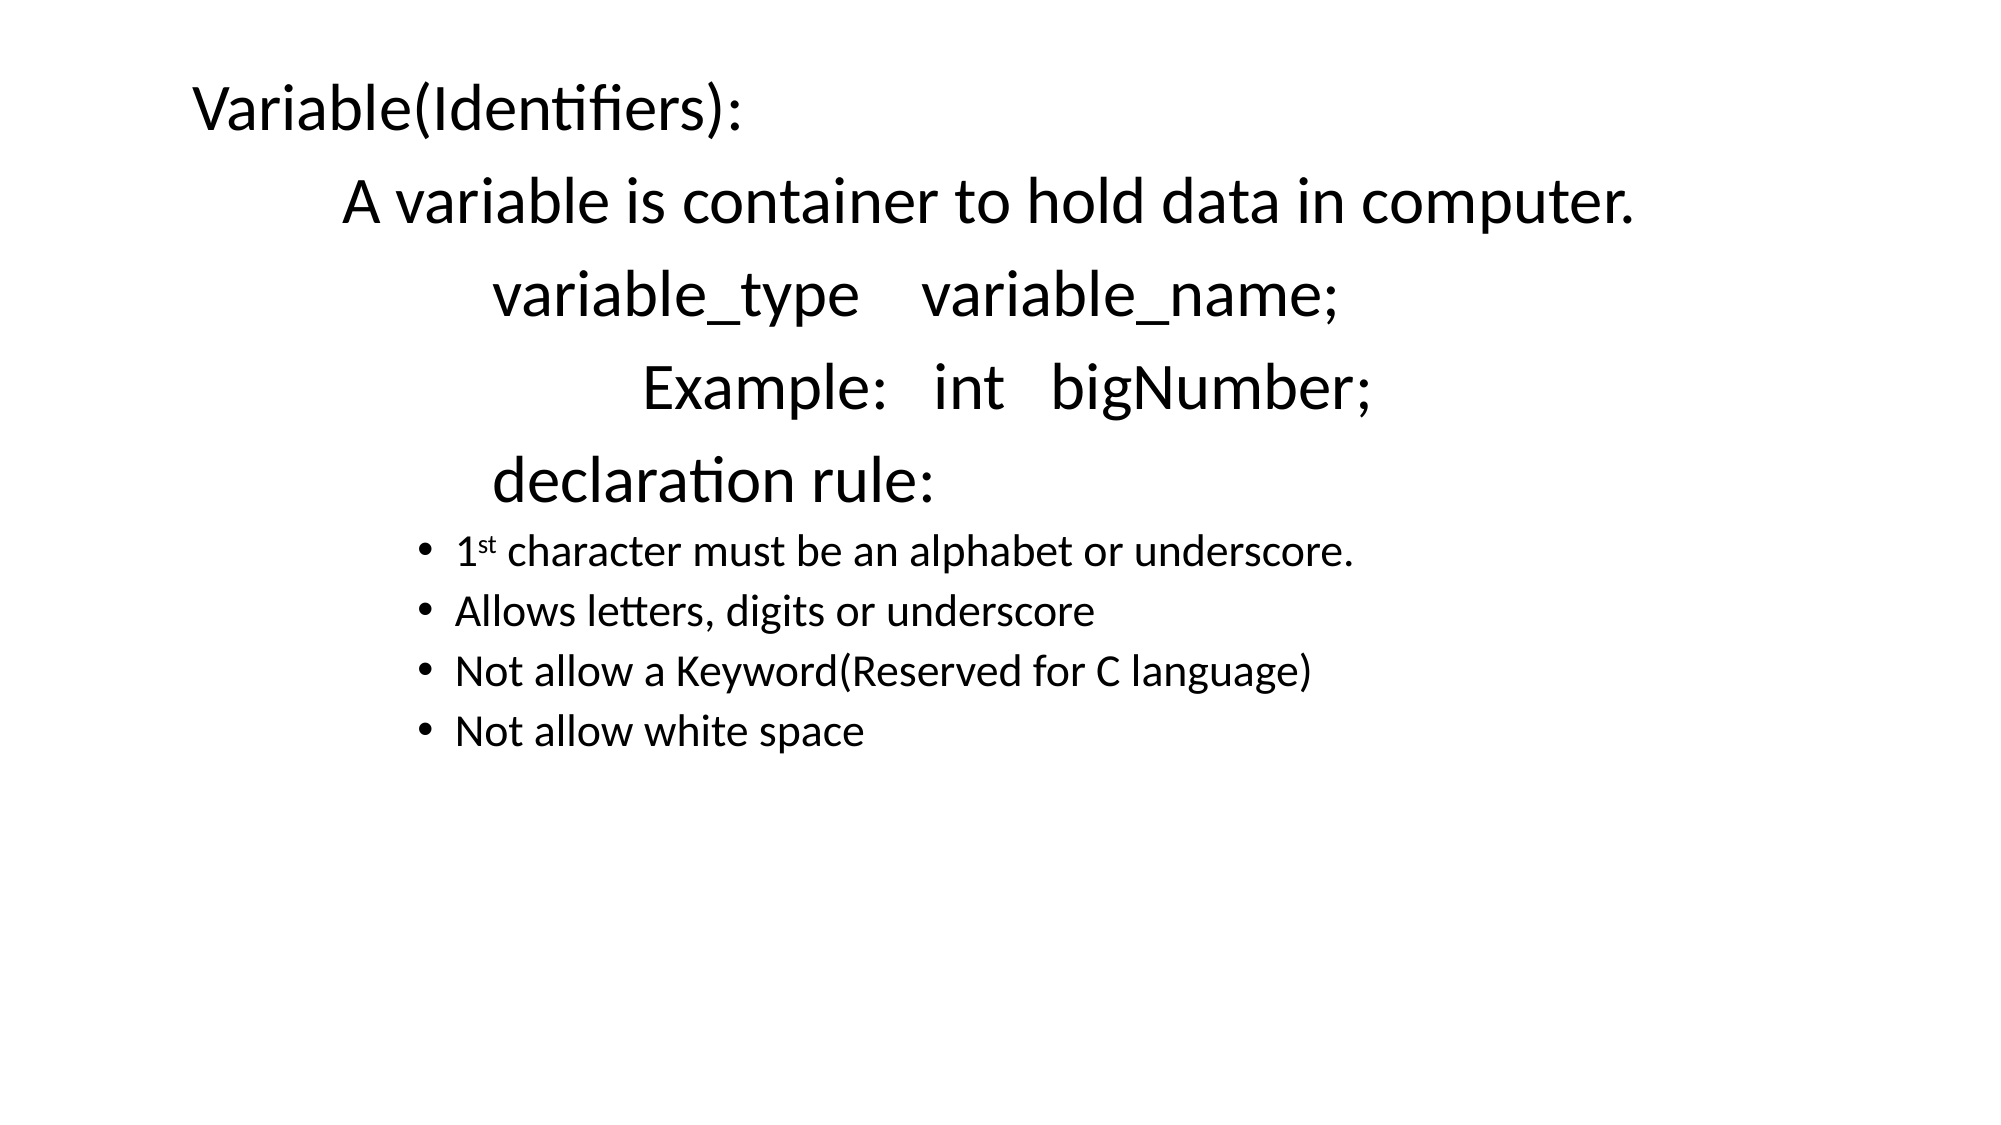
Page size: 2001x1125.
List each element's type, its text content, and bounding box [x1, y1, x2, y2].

list Variable(Identifiers): A variable is container to hold data in computer. variable_type variable_name; Example: int bigNumber; declaration rule: 1st character must be an alphabet or underscore. Allows letters, digits or underscore Not allow a Keyword(Reserved for C language) Not allow white space [177, 65, 1903, 1066]
